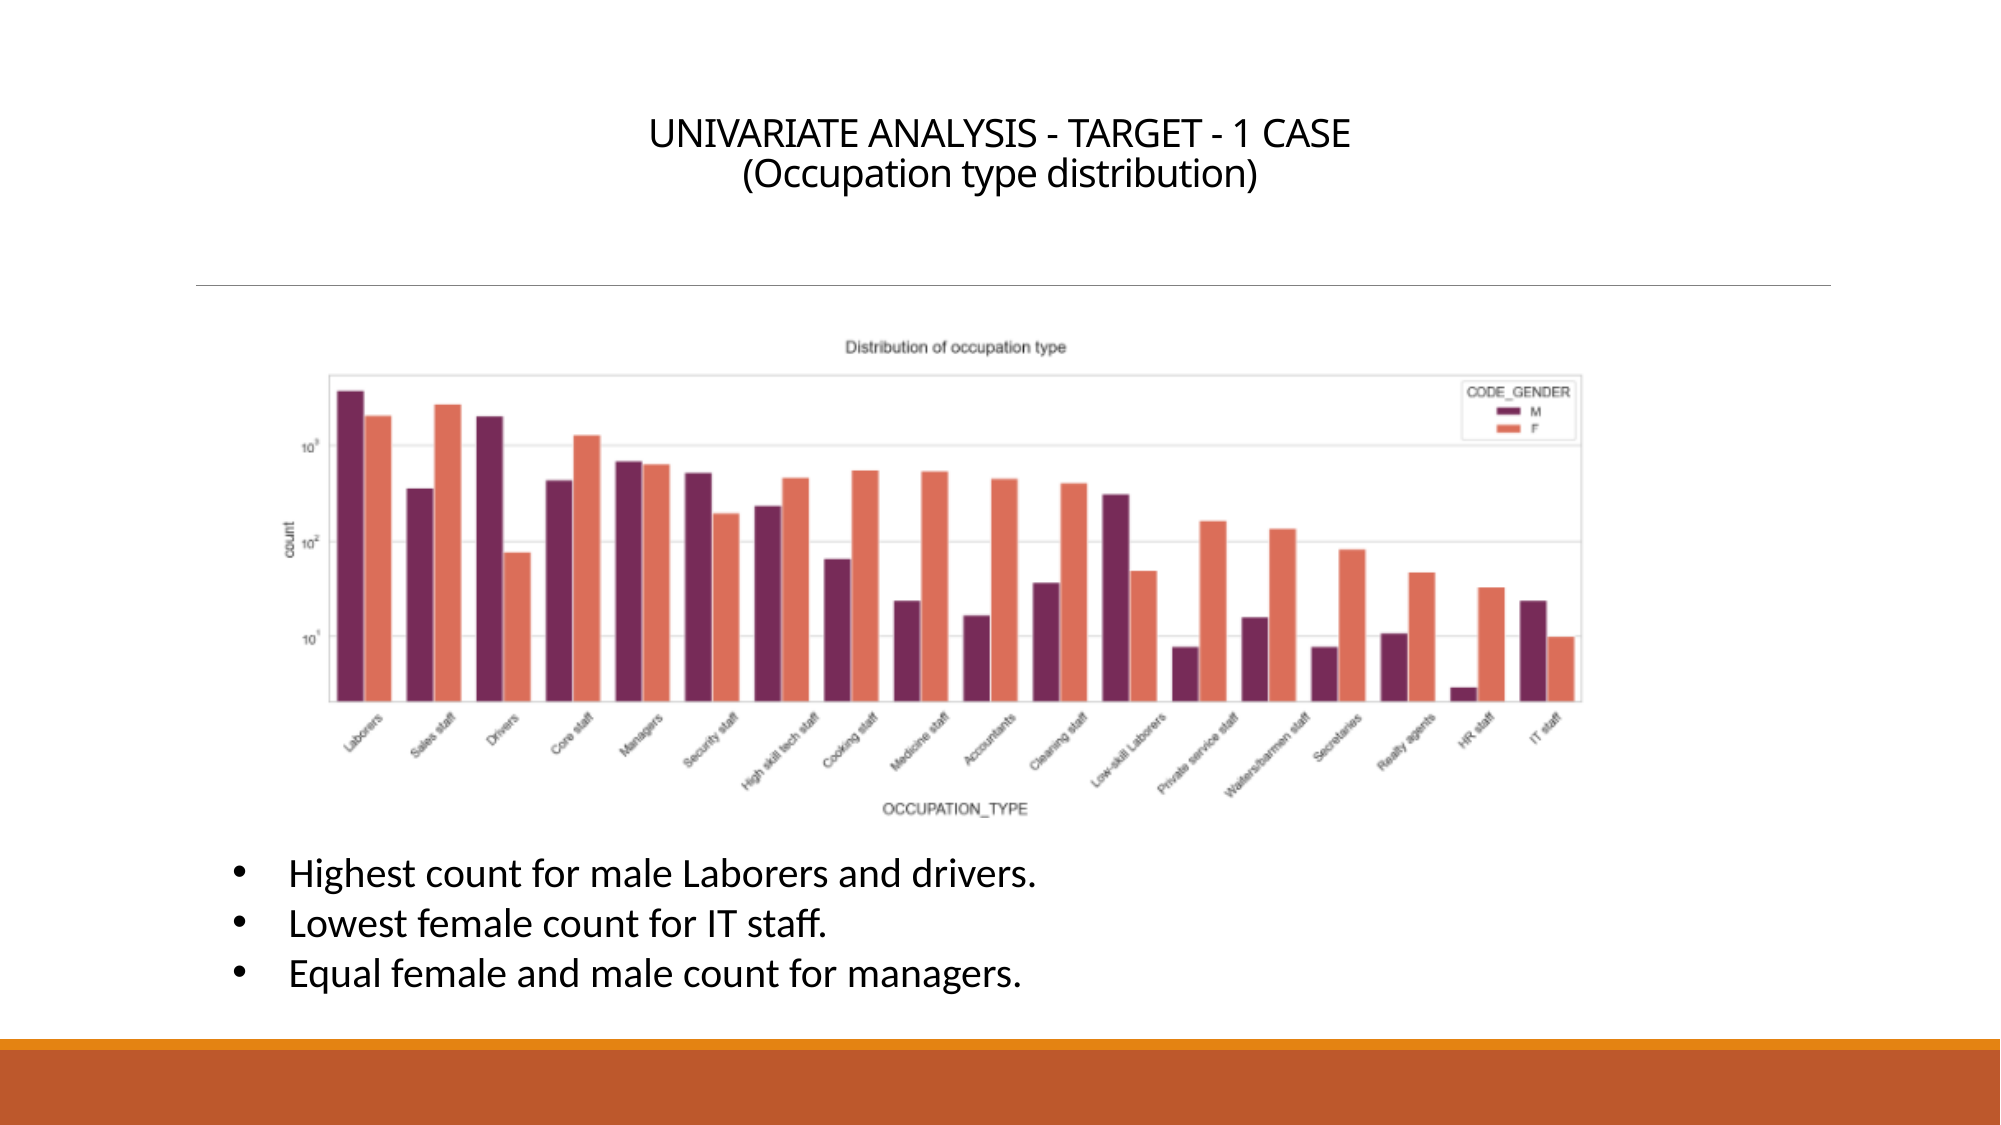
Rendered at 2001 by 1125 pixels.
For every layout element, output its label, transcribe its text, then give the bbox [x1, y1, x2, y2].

title UNIVARIATE ANALYSIS - TARGET - 1 CASE (Occupation type distribution) [174, 107, 1825, 203]
picture [268, 330, 1597, 818]
text_box Highest count for male Laborers and drivers. Lowest female count for IT staff. Equal female and male count for managers. [217, 838, 2000, 1054]
